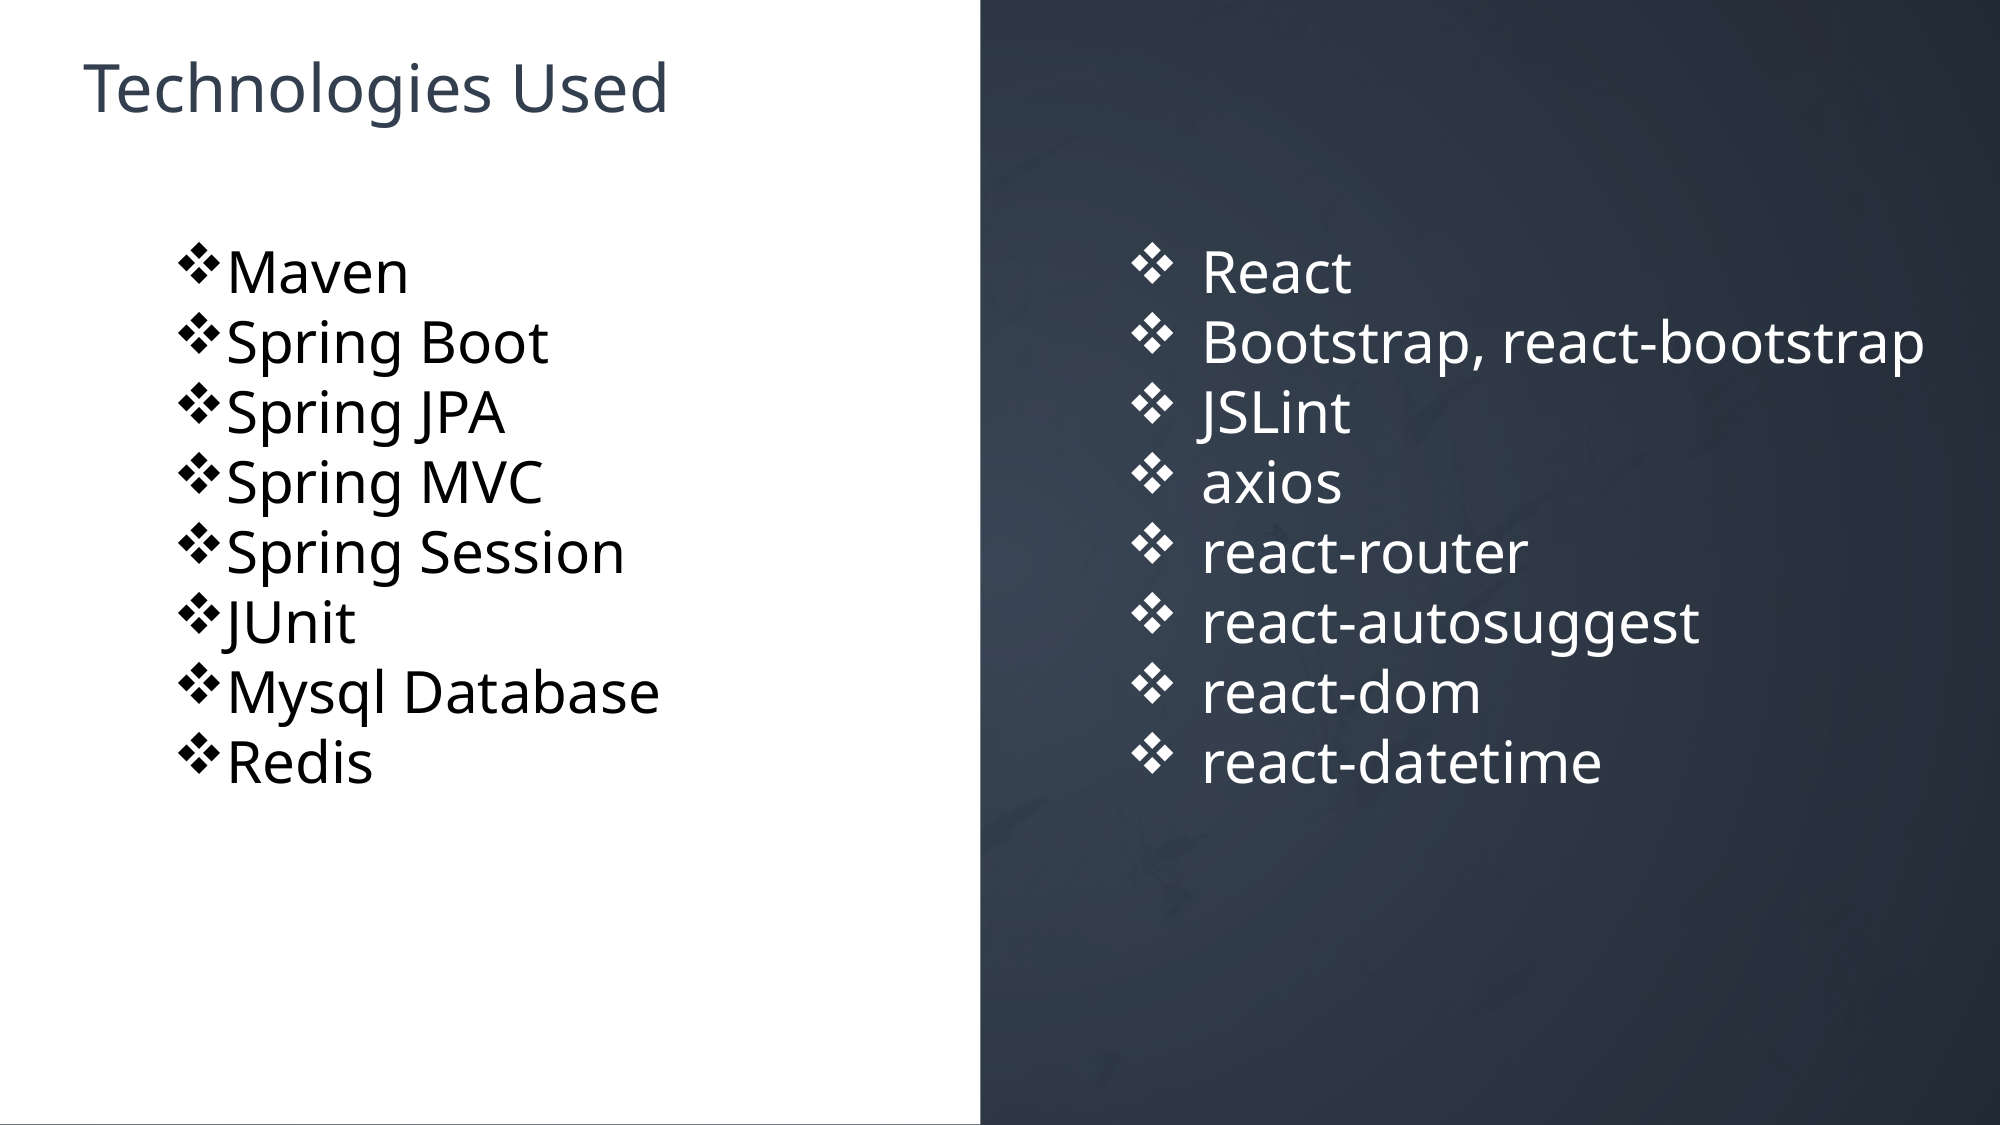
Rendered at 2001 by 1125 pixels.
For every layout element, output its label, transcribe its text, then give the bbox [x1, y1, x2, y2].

list Technologies Used [68, 38, 927, 133]
text_box React Bootstrap, react-bootstrap JSLint axios react-router react-autosuggest react-dom react-datetime [1111, 228, 1941, 803]
text_box Maven Spring Boot Spring JPA Spring MVC Spring Session JUnit Mysql Database Redis [158, 228, 676, 803]
